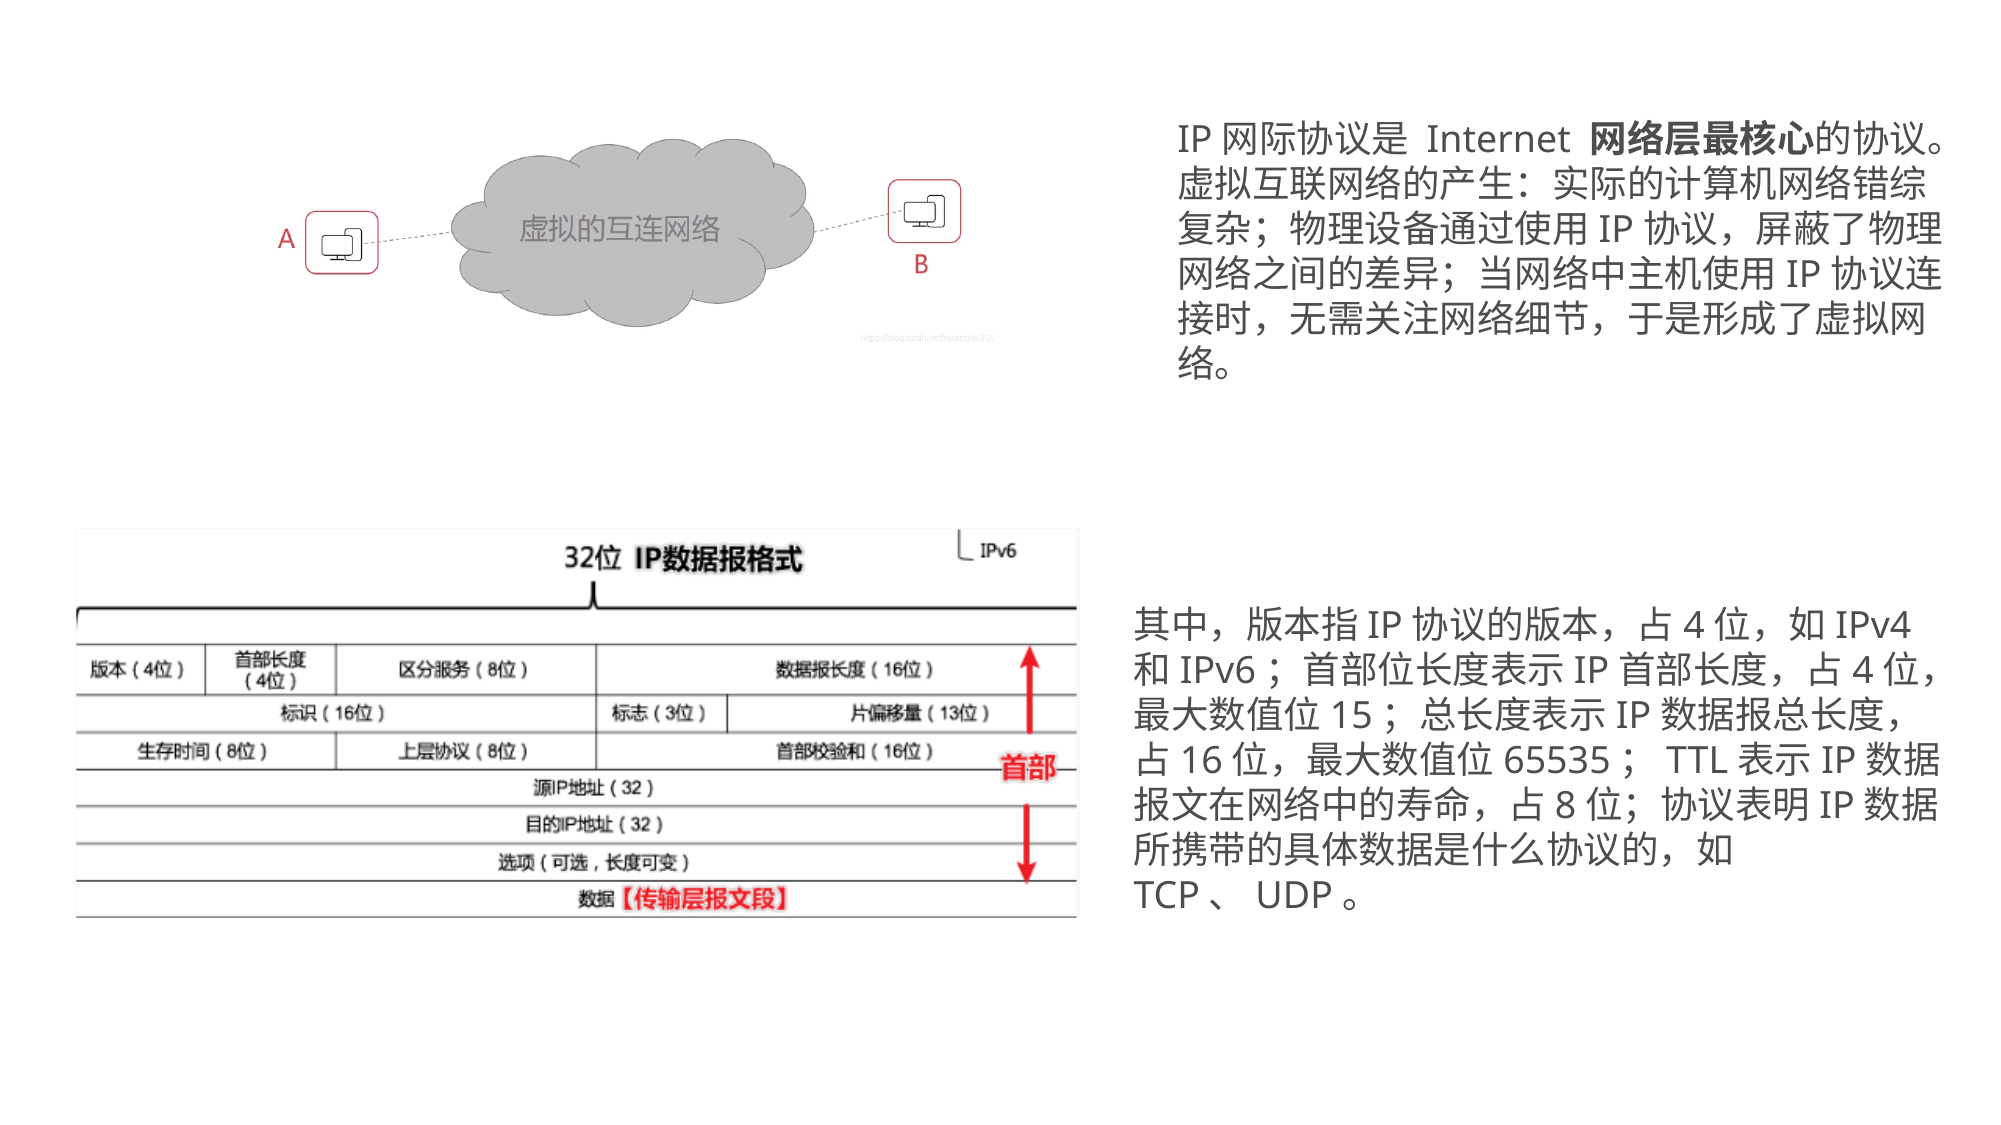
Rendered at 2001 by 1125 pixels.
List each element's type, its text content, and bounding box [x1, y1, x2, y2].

picture [74, 528, 1080, 918]
text_box 其中，版本指IP协议的版本，占4位，如IPv4和IPv6；首部位长度表示IP首部长度，占4位，最大数值位15；总长度表示IP数据报总长度，占16位，最大数值位65535；TTL表示IP数据报文在网络中的寿命，占8位；协议表明IP数据所携带的具体数据是什么协议的，如TCP、UDP。 [1118, 593, 1971, 924]
text_box IP网际协议是 Internet 网络层最核心的协议。 虚拟互联网络的产生：实际的计算机网络错综复杂；物理设备通过使用IP协议，屏蔽了物理网络之间的差异；当网络中主机使用IP协议连接时，无需关注网络细节，于是形成了虚拟网络。 [1162, 107, 1961, 393]
picture [252, 107, 1001, 348]
